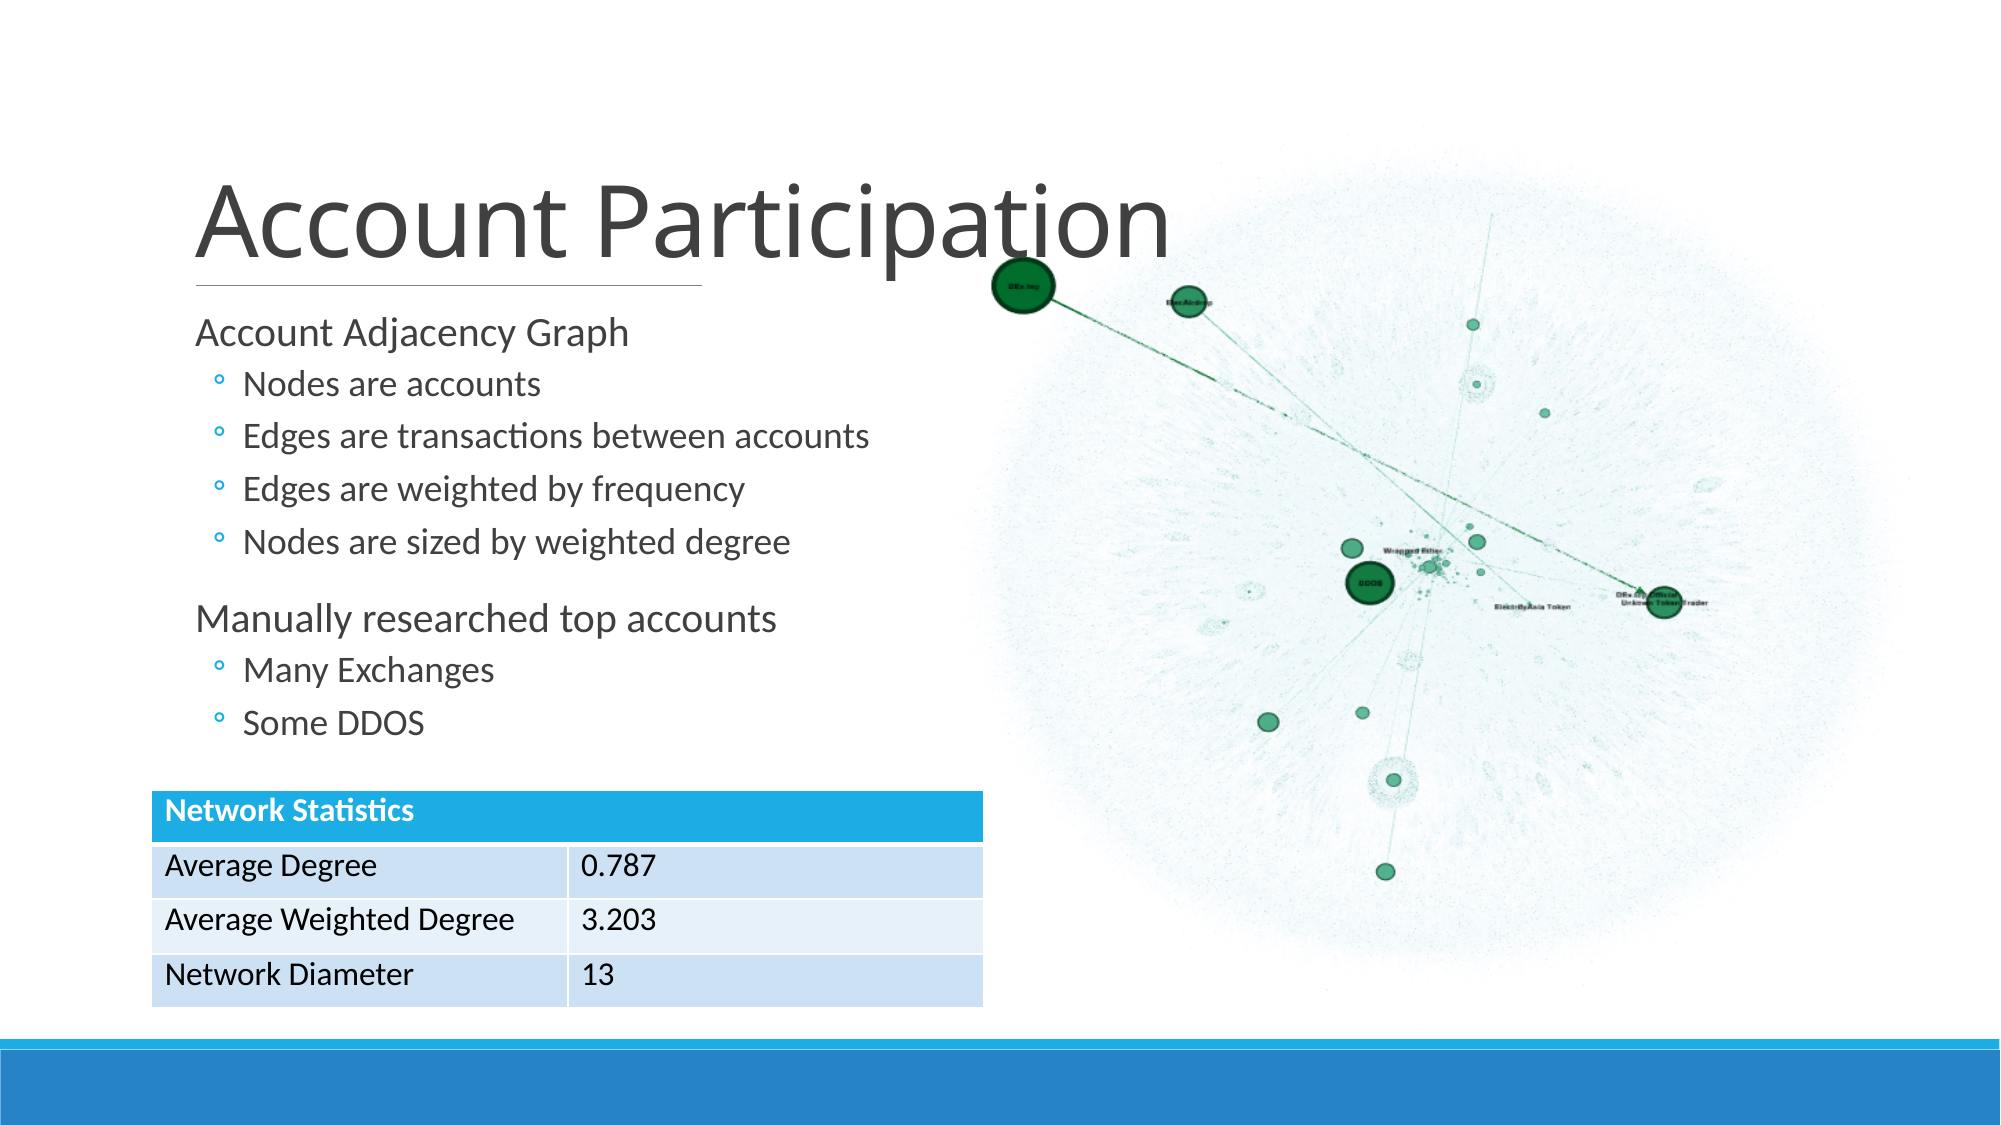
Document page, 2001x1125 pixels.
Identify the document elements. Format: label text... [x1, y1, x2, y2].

table_cell Average Weighted Degree [152, 900, 567, 953]
table_cell 3.203 [569, 900, 699, 953]
table_cell Network Diameter [152, 955, 567, 1007]
table_header Network Statistics [152, 791, 699, 842]
title Account Participation [180, 47, 1830, 285]
table_cell 13 [569, 955, 699, 1007]
table_cell Average Degree [152, 847, 567, 898]
list Account Adjacency Graph Nodes are accounts Edges are transactions between accounts Edges are weighted by frequency Nodes are sized by weighted degree Manually researched top accounts Many Exchanges Some DDOS [180, 302, 699, 789]
table_cell 0.787 [569, 847, 699, 898]
picture [701, 94, 2000, 1037]
